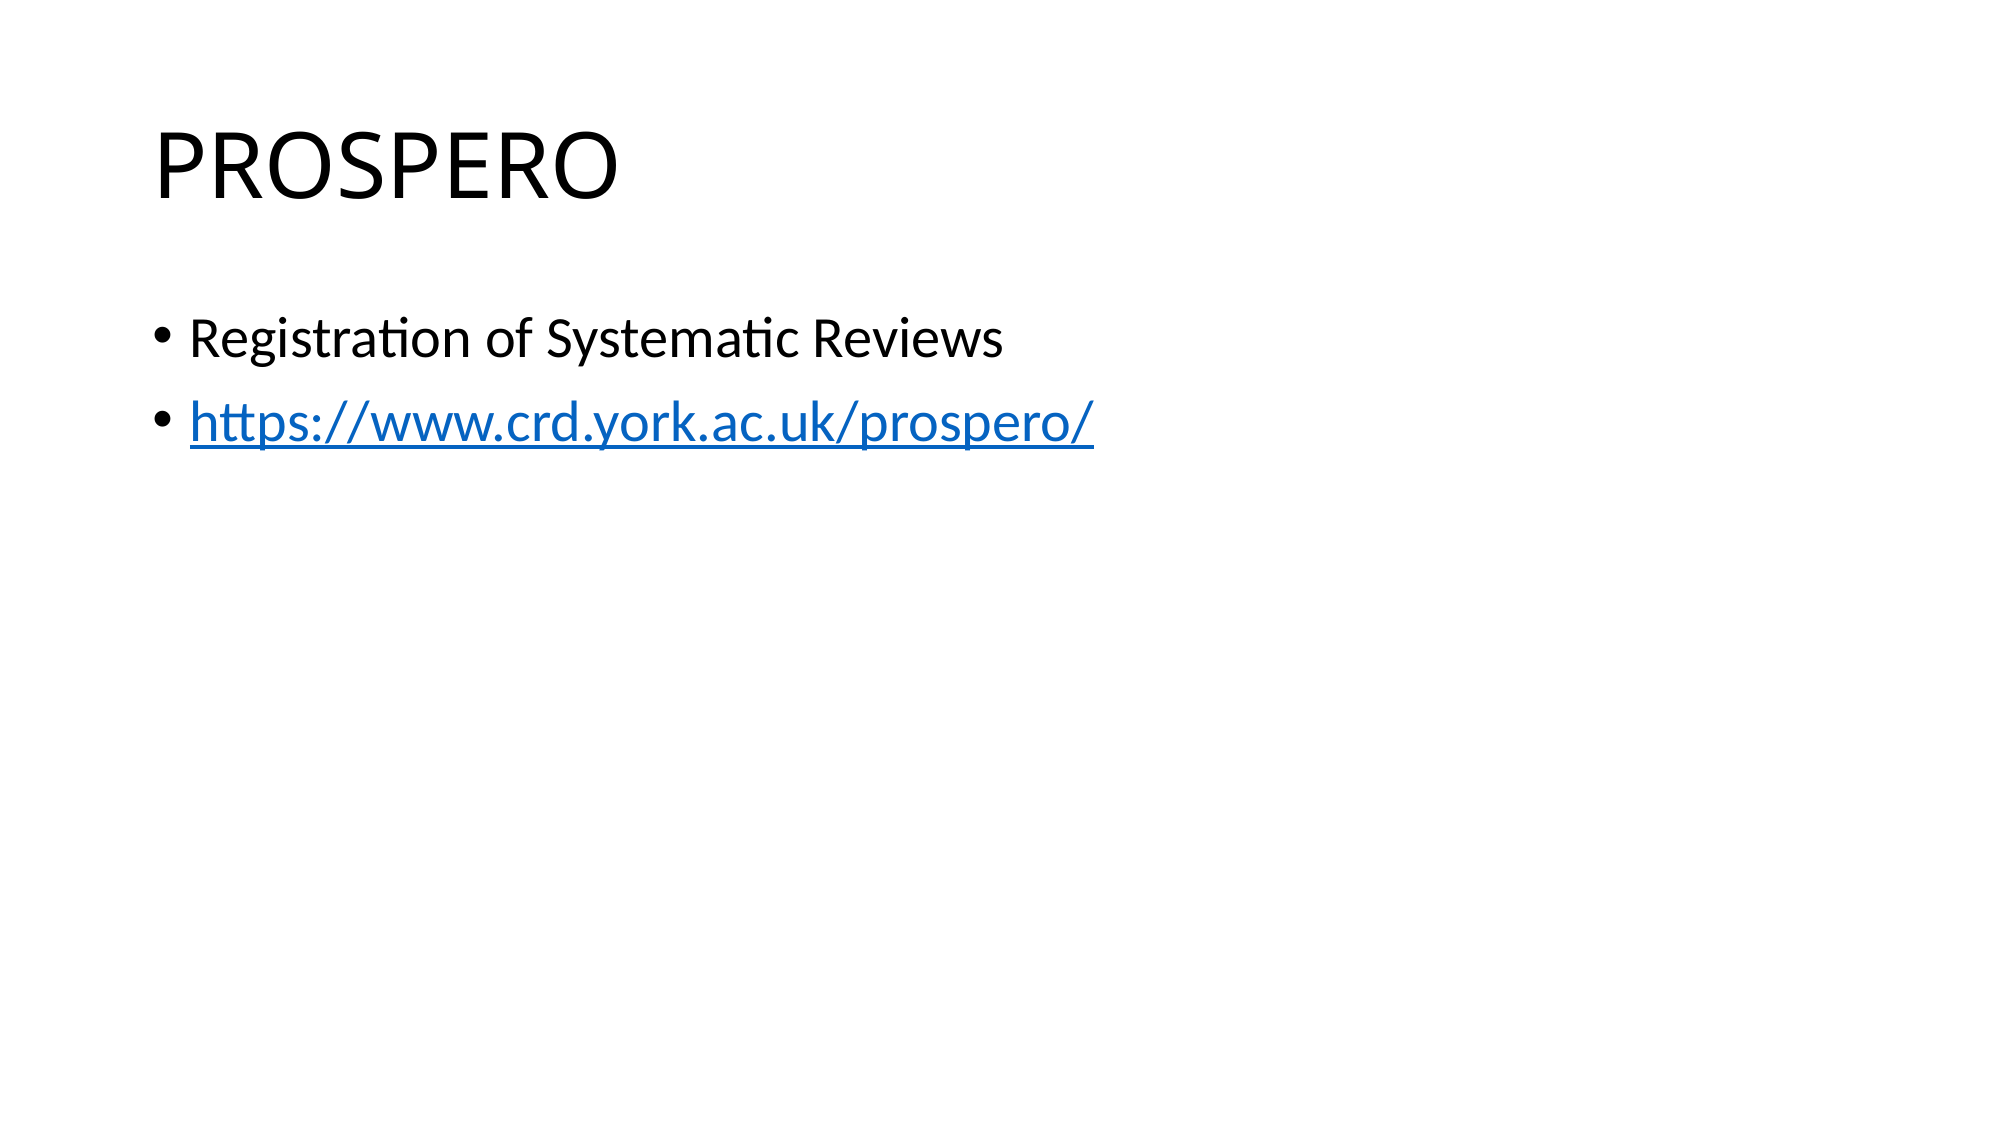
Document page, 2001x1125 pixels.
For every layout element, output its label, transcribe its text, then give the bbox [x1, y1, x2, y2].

title PROSPERO [137, 59, 1863, 278]
list Registration of Systematic Reviews https://www.crd.york.ac.uk/prospero/ [137, 299, 1863, 1014]
